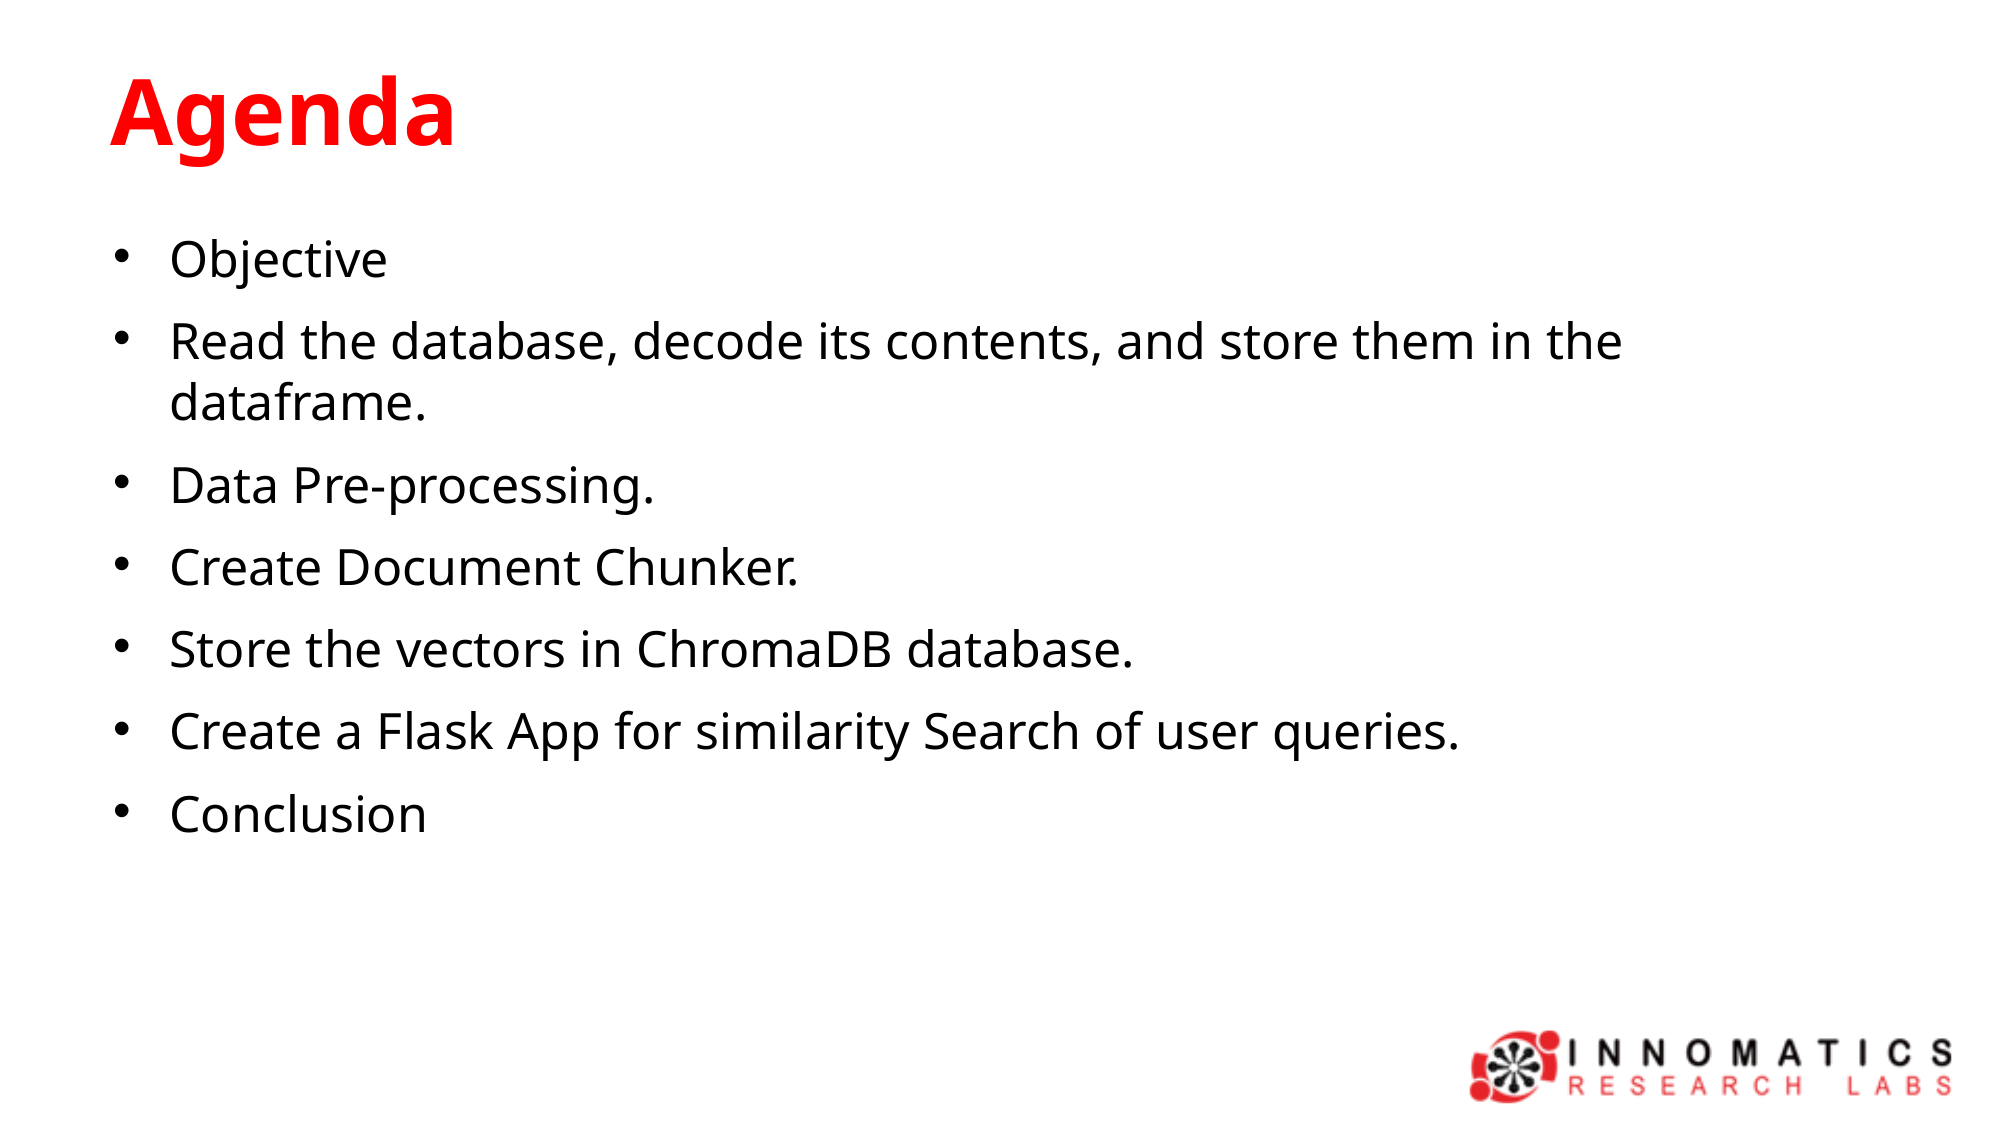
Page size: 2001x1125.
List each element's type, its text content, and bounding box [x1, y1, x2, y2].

title Agenda [94, 3, 1820, 221]
picture [1445, 1014, 1975, 1125]
list Objective Read the database, decode its contents, and store them in the dataframe. Data Pre-processing. Create Document Chunker. Store the vectors in ChromaDB database. Create a Flask App for similarity Search of user queries. Conclusion [82, 220, 1807, 935]
